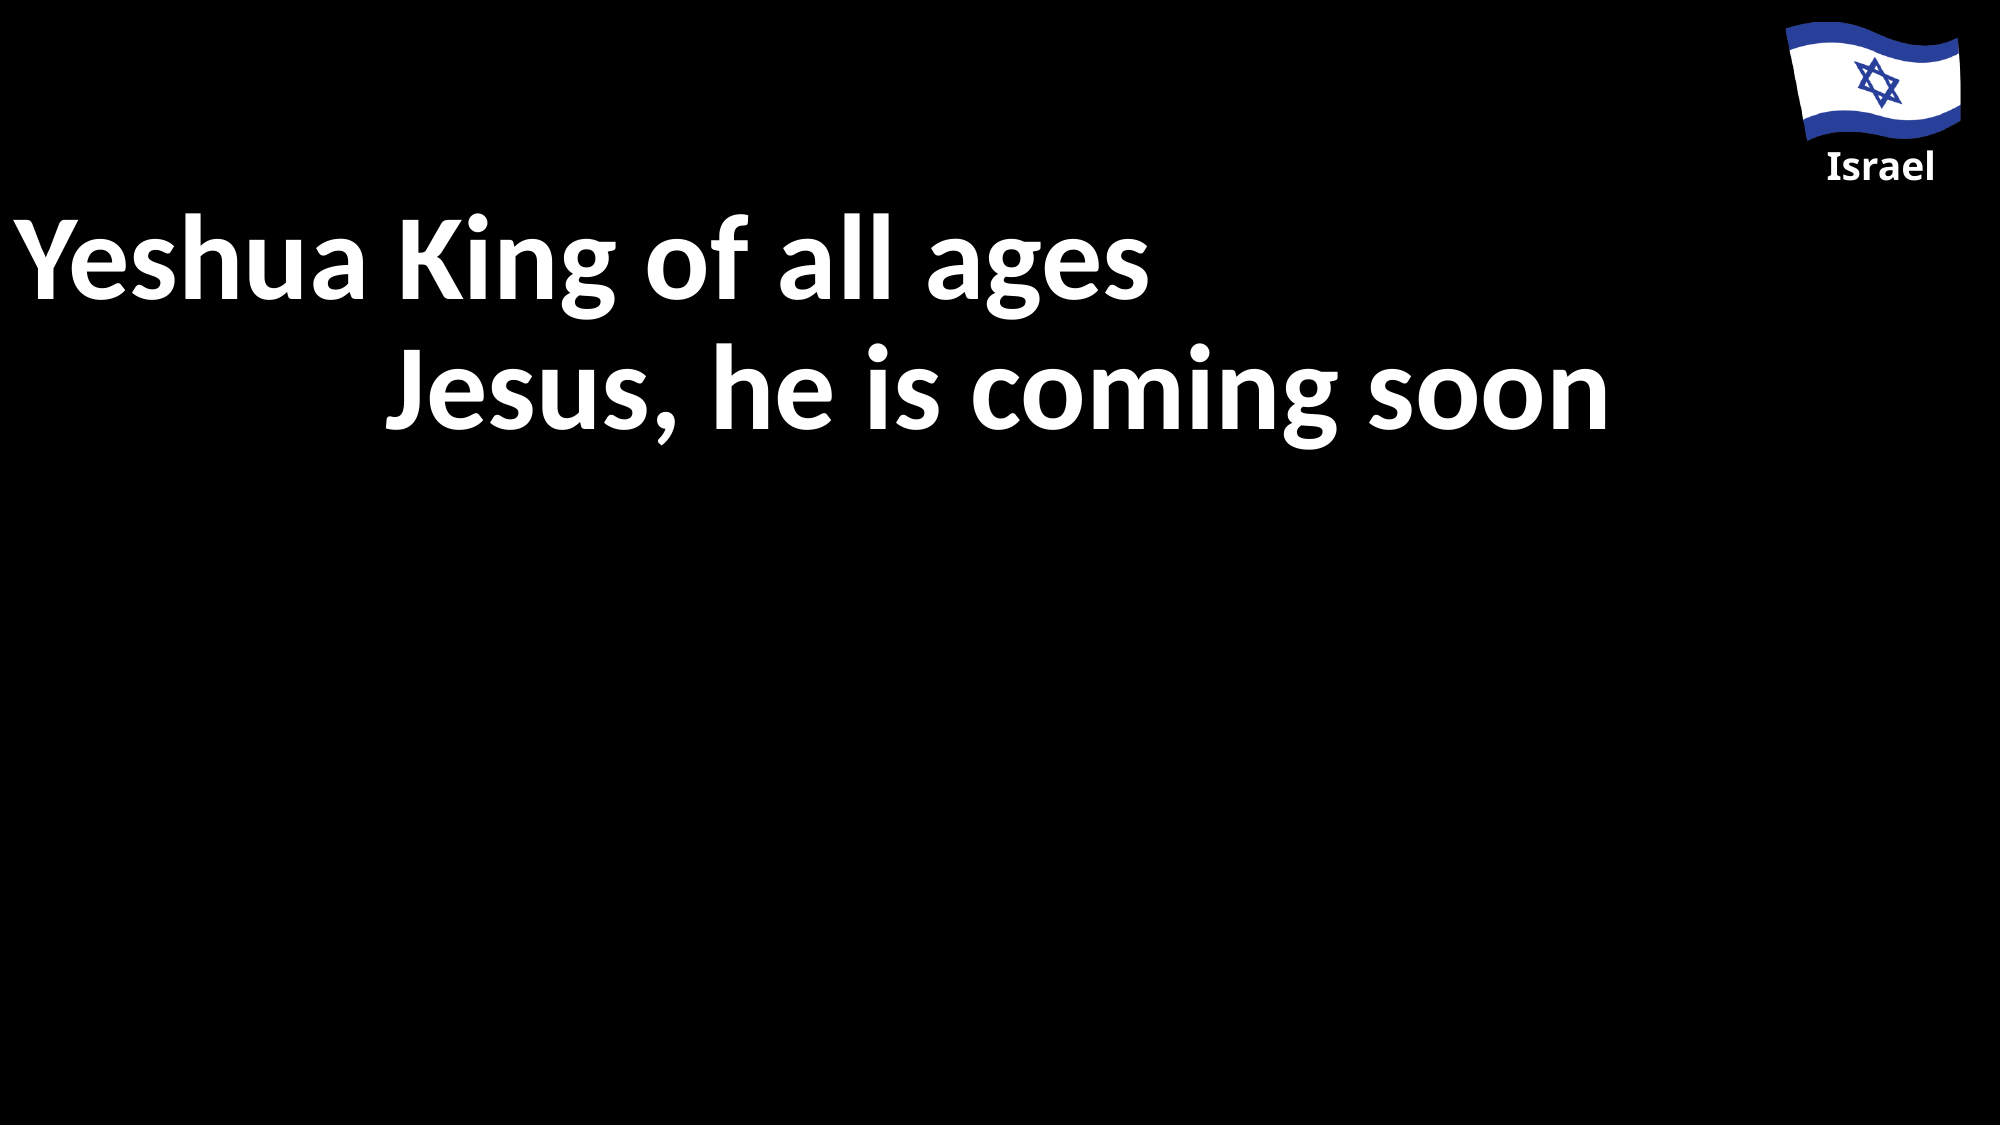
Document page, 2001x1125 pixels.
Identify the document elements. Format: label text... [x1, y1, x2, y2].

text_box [1785, 21, 1961, 197]
list Yeshua King of all ages Jesus, he is coming soon [0, 109, 2000, 464]
